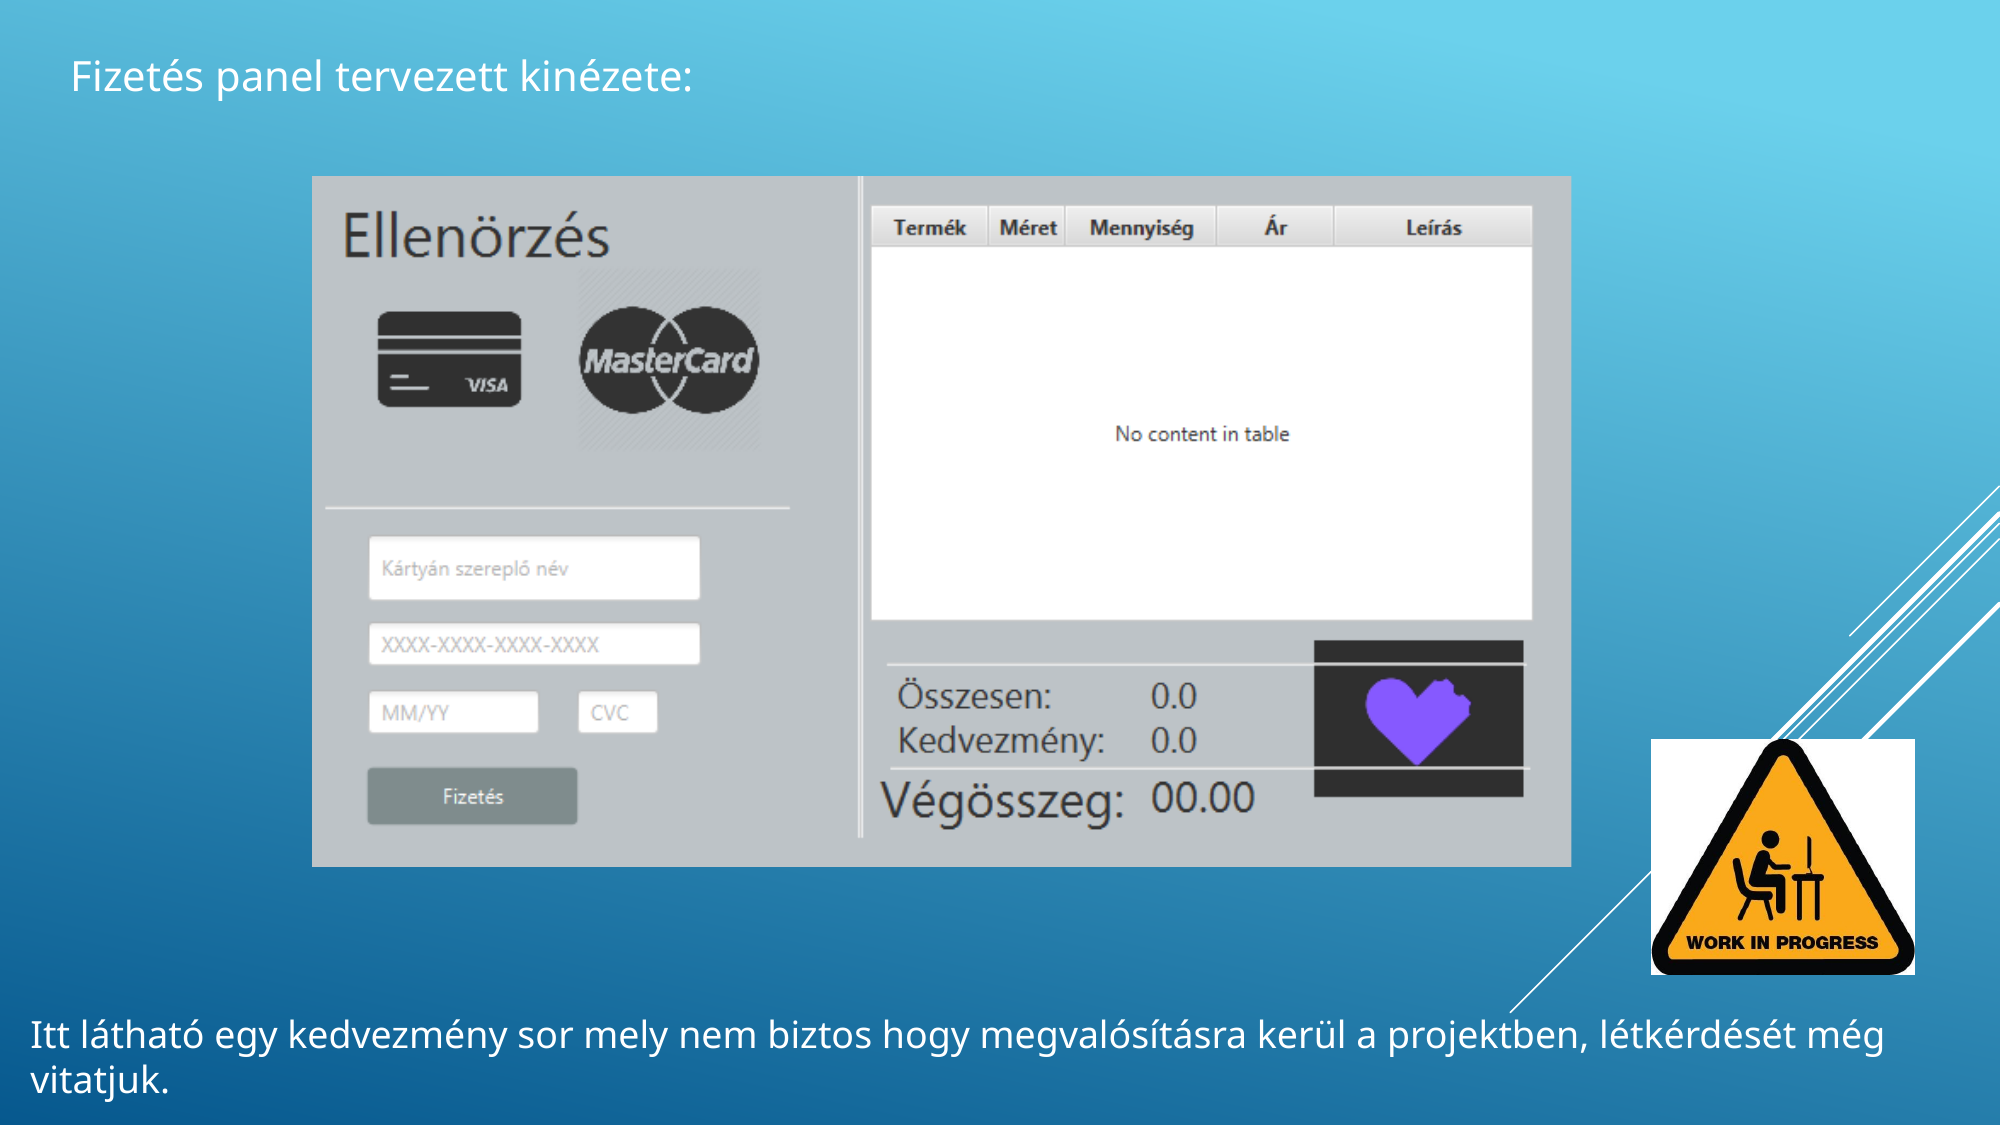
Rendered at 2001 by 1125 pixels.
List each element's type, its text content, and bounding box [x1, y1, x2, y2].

text_box Itt látható egy kedvezmény sor mely nem biztos hogy megvalósításra kerül a projektben, létkérdését még vitatjuk. [15, 1003, 2000, 1108]
list Fizetés panel tervezett kinézete: [55, 44, 1861, 177]
picture [1651, 739, 1915, 975]
picture [311, 175, 1572, 867]
